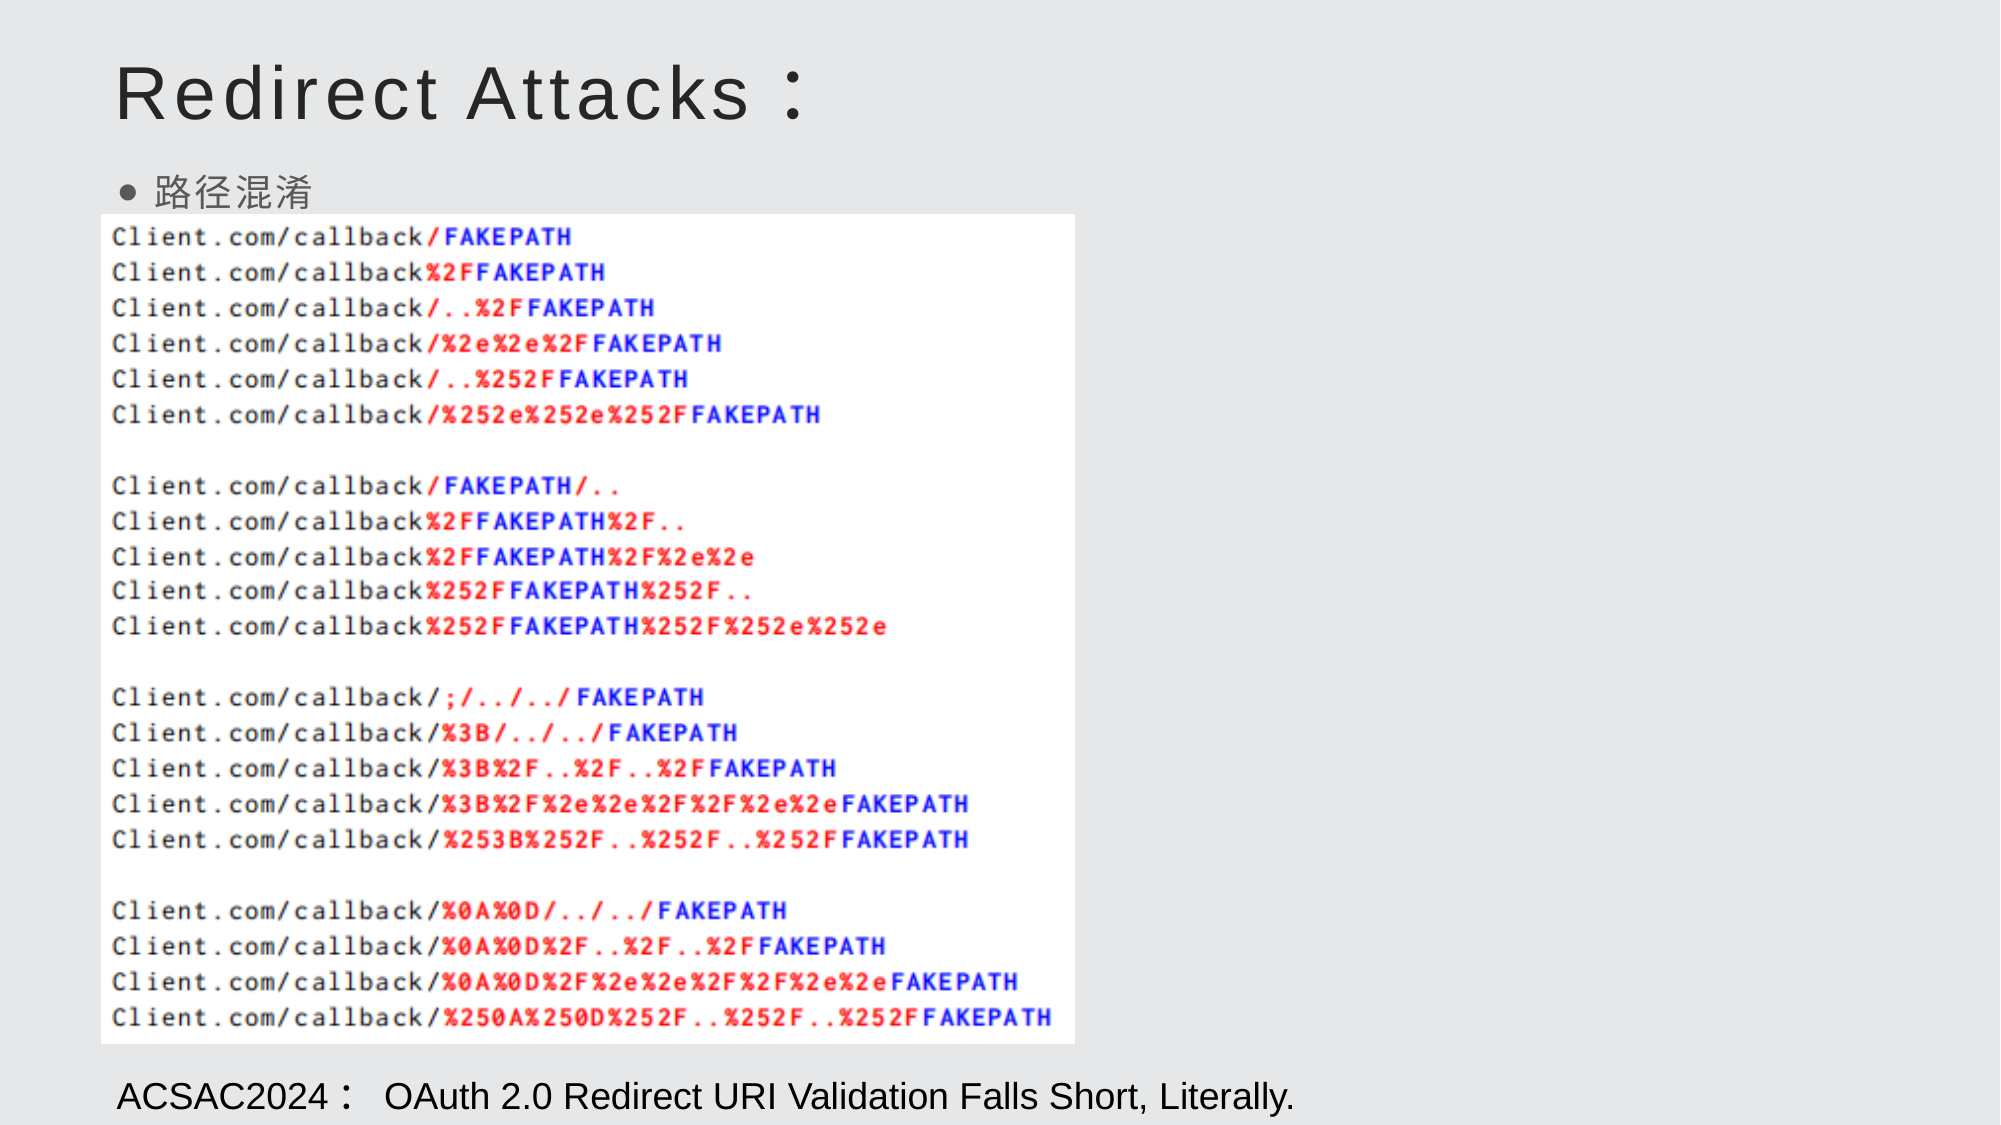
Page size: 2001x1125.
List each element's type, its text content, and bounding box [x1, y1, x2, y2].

text_box ACSAC2024：OAuth 2.0 Redirect URI Validation Falls Short, Literally. [101, 1064, 1343, 1125]
list 路径混淆 [101, 147, 1902, 929]
title Redirect Attacks： [99, 31, 1900, 148]
picture [0, 0, 2001, 1125]
